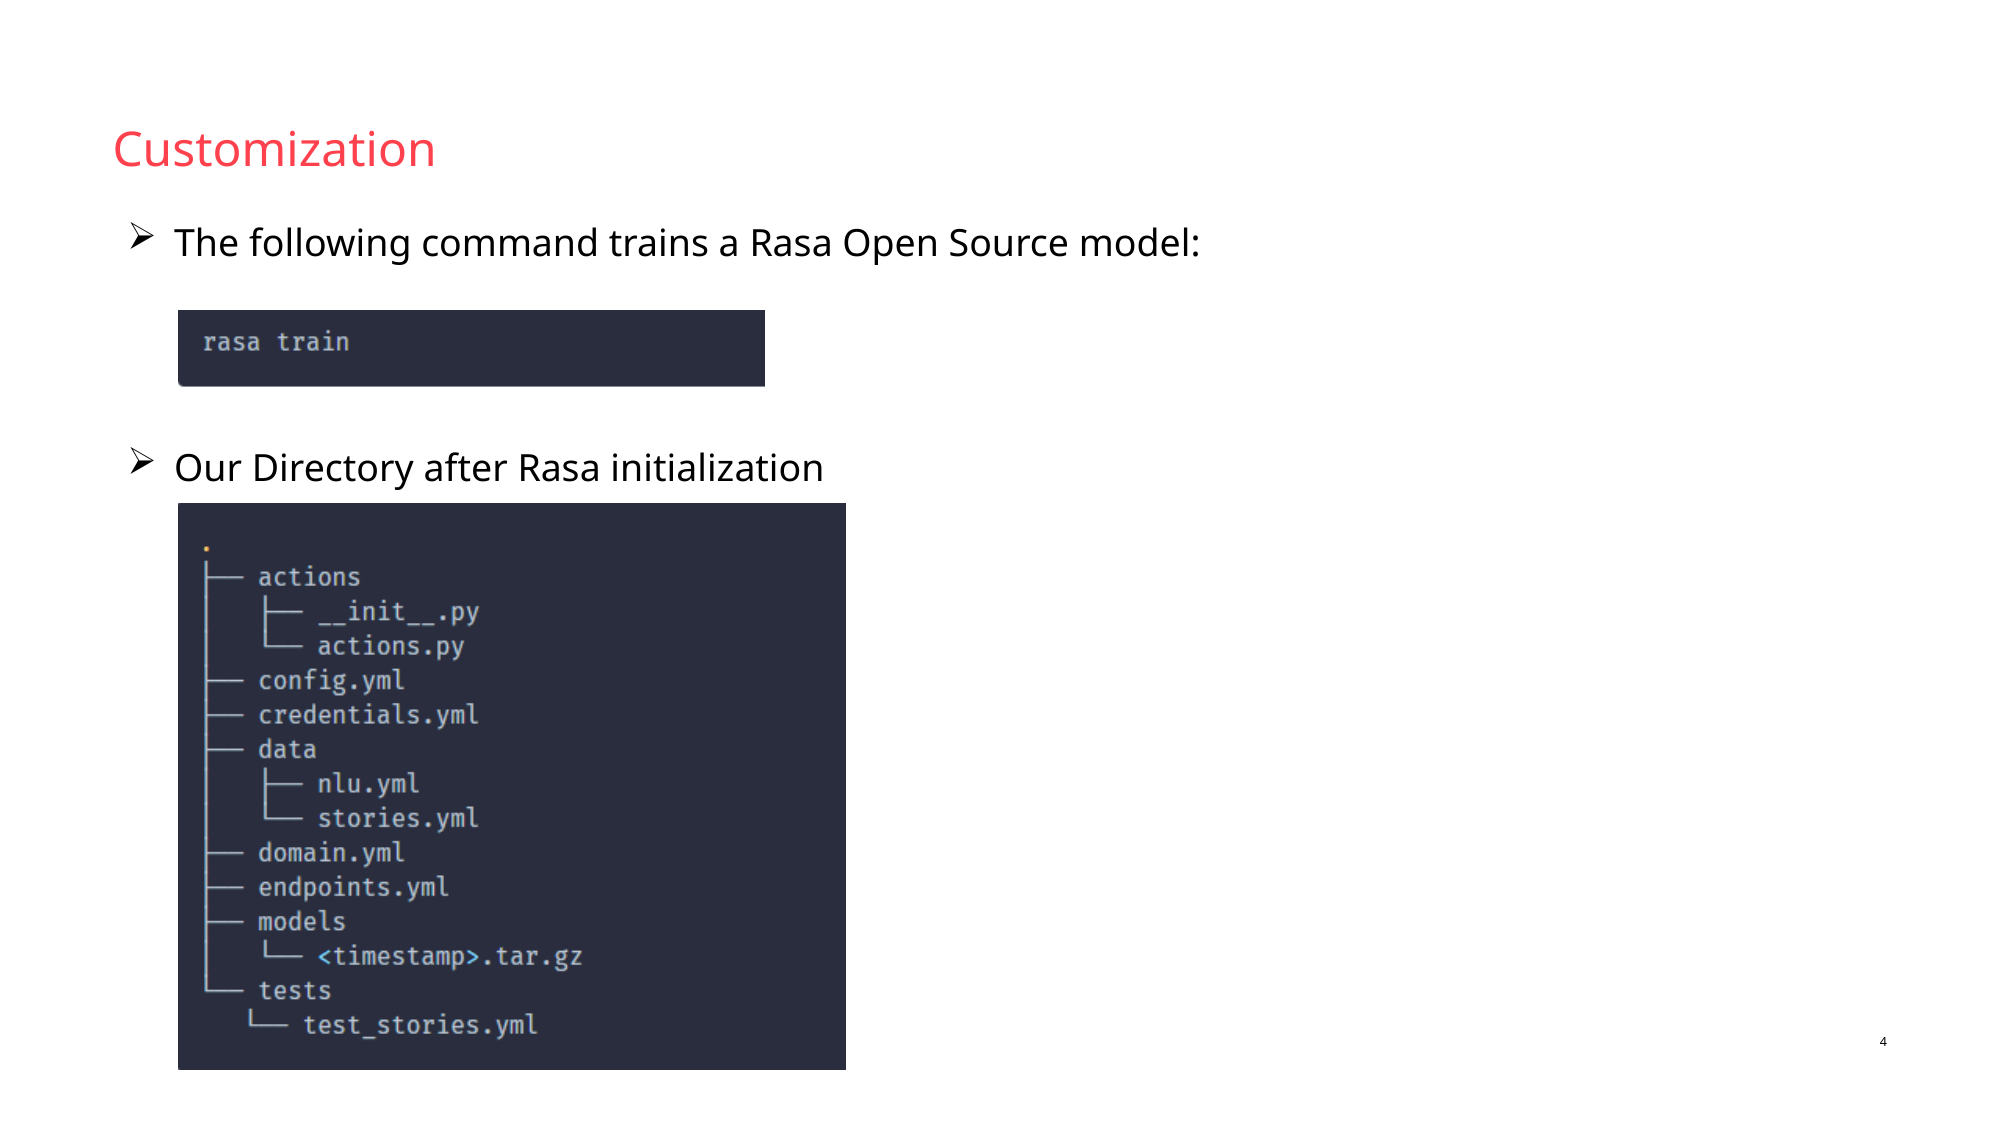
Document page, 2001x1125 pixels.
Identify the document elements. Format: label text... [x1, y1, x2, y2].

picture [178, 310, 765, 390]
title Customization [112, 112, 1887, 236]
text_box The following command trains a Rasa Open Source model: Our Directory after Rasa initialization [112, 211, 1842, 586]
slide_number 4 [1841, 1035, 1887, 1051]
picture [178, 503, 846, 1070]
